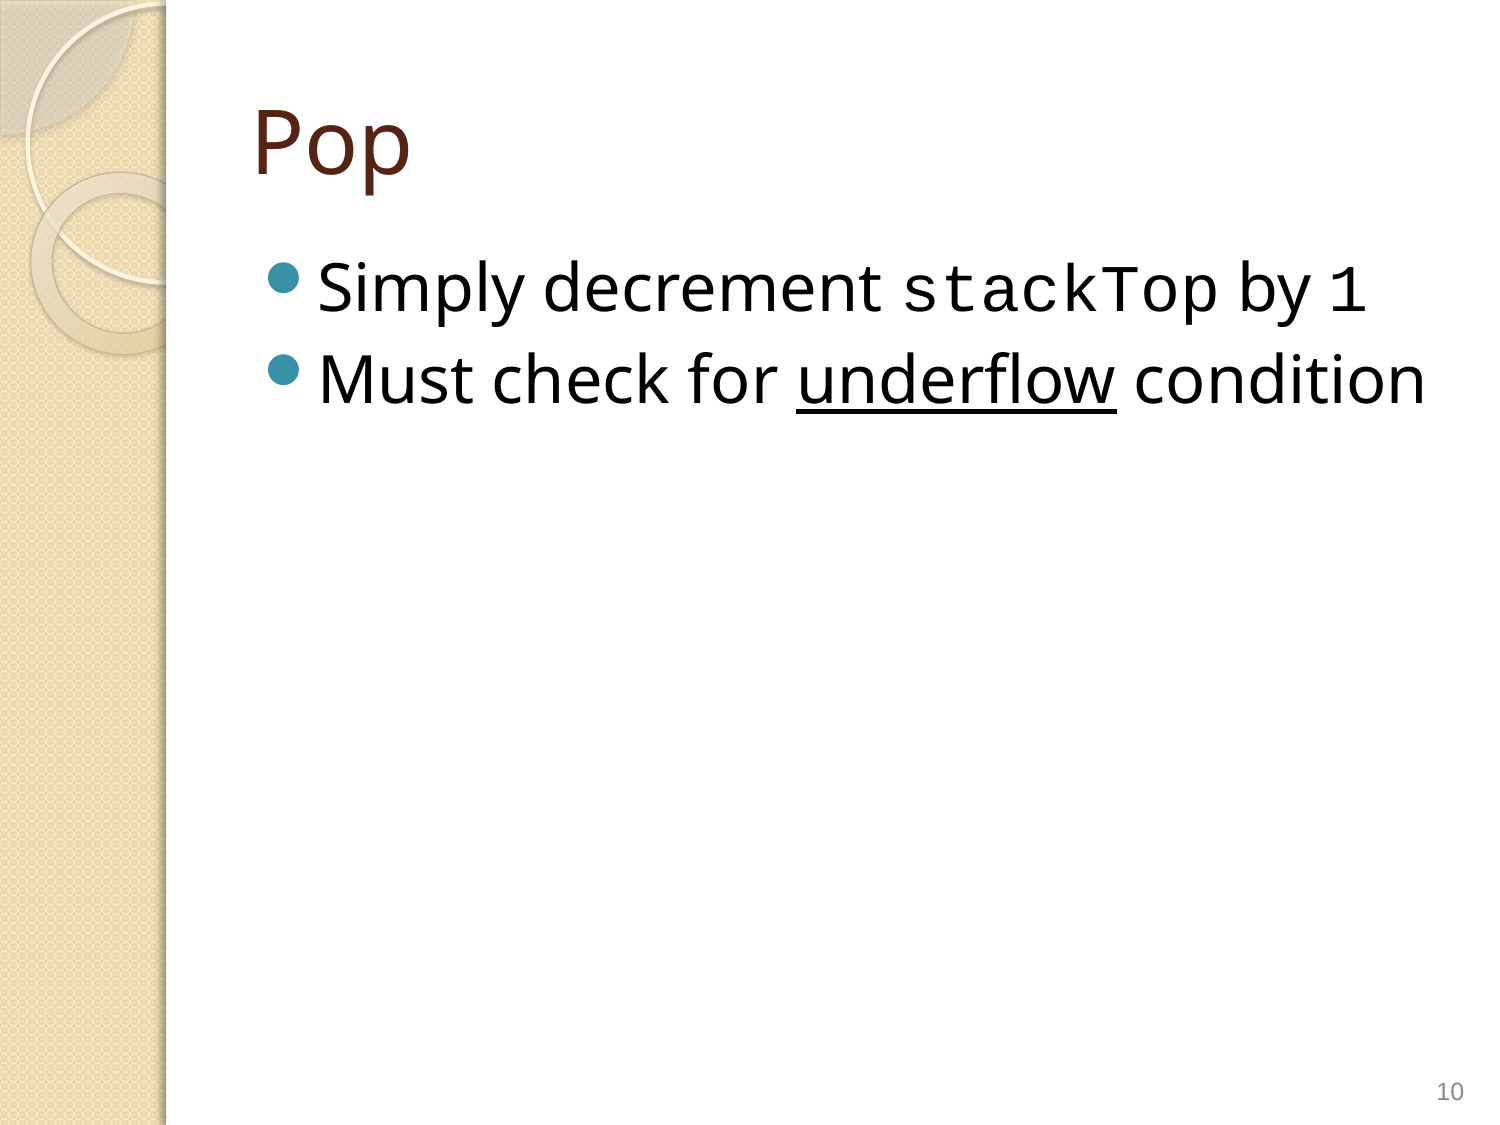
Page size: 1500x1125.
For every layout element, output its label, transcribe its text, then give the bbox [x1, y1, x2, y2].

title Pop [235, 45, 1466, 233]
list Simply decrement stackTop by 1 Must check for underflow condition [235, 237, 1466, 1025]
slide_number 10 [1413, 1034, 1488, 1113]
